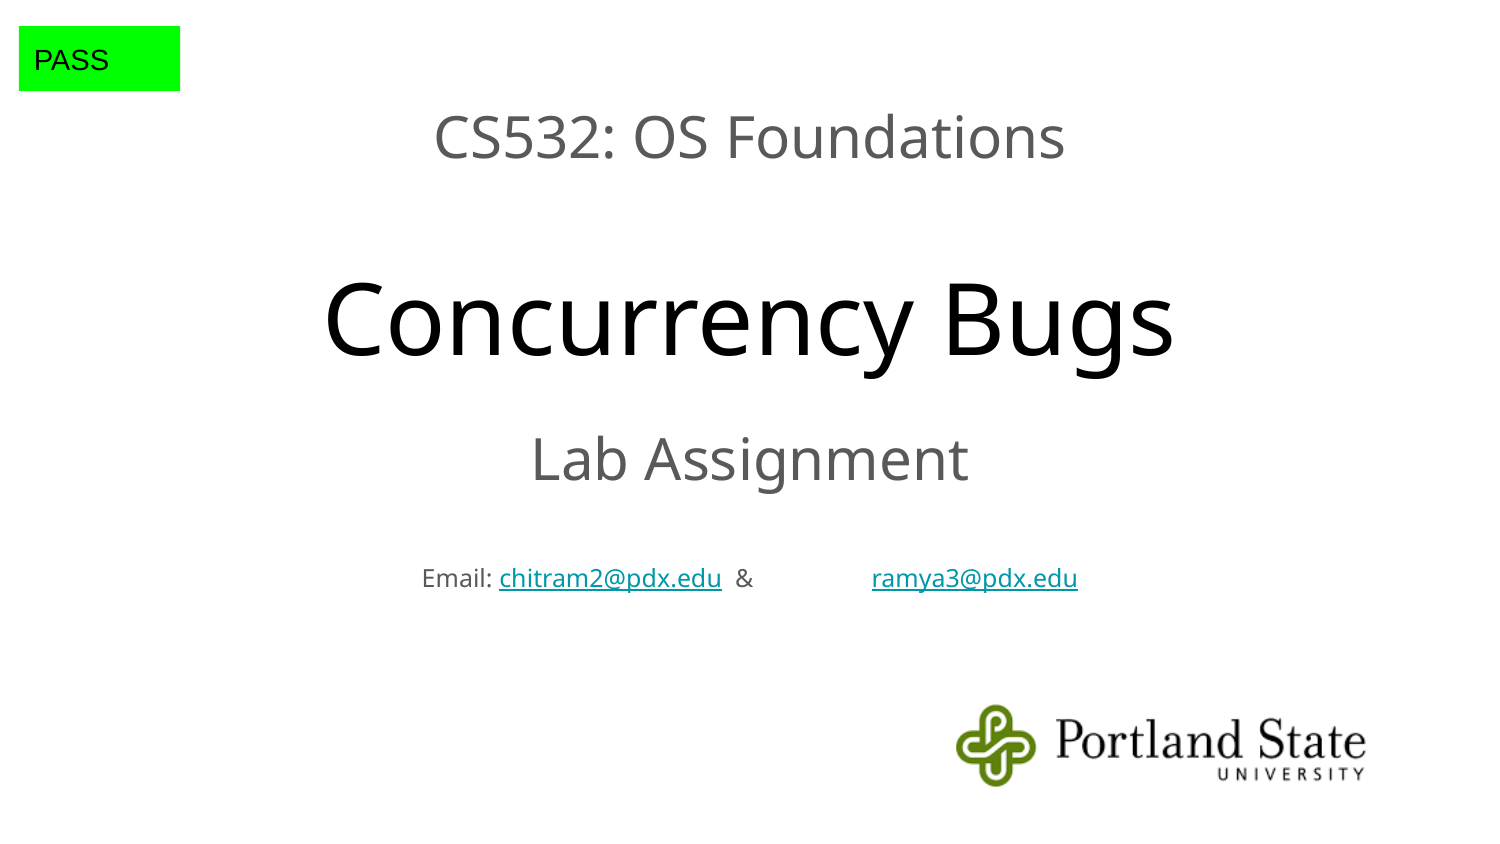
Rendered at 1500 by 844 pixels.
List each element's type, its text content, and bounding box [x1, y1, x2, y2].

picture [955, 658, 1500, 832]
subtitle CS532: OS Foundations [51, 85, 1449, 216]
text_box PASS [18, 26, 181, 92]
title Concurrency Bugs [51, 231, 1449, 391]
subtitle Lab Assignment Email: chitram2@pdx.edu & ramya3@pdx.edu [51, 407, 1449, 538]
